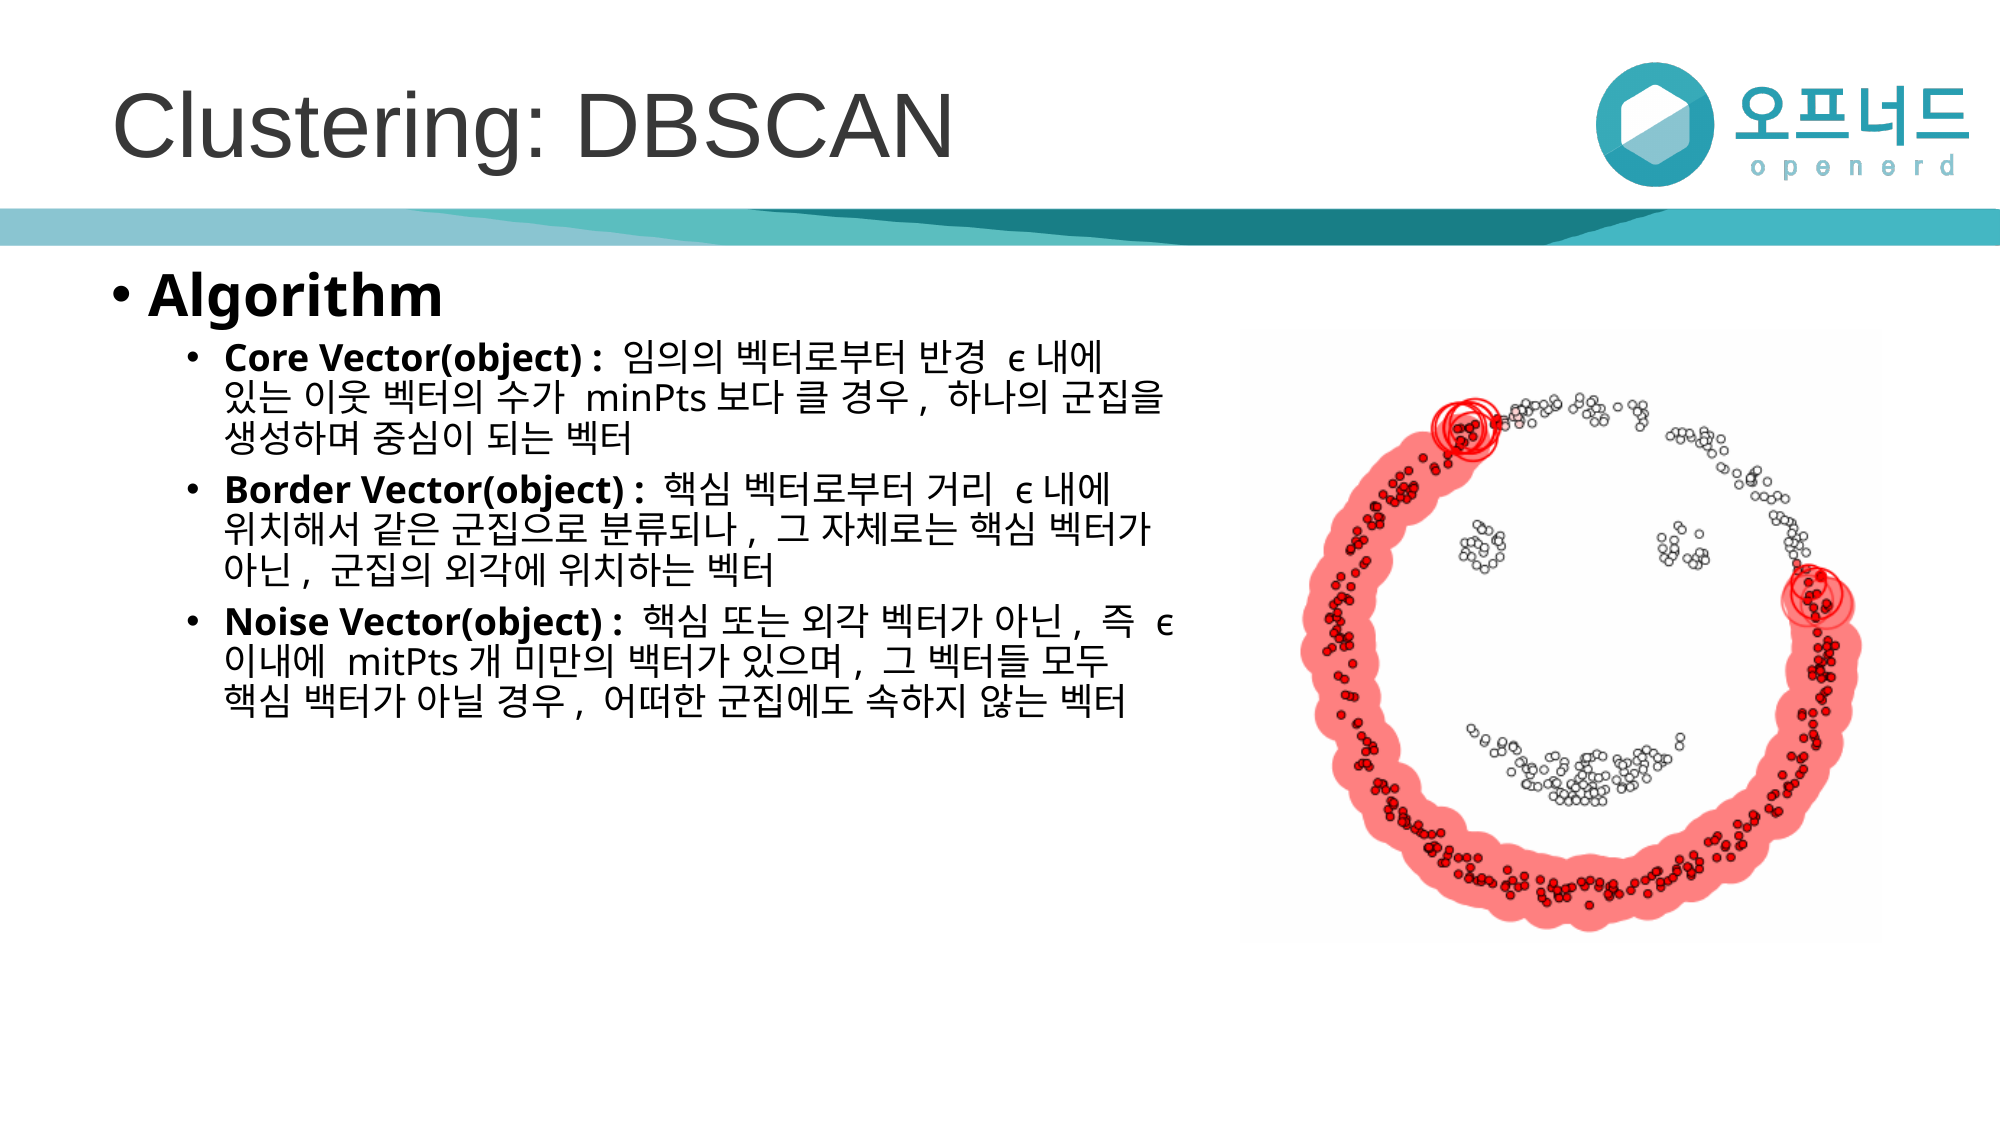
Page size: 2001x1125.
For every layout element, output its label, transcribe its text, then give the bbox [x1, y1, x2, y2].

list Algorithm Core Vector(object) : 임의의 벡터로부터 반경 ϵ내에 있는 이웃 벡터의 수가 minPts보다 클 경우, 하나의 군집을 생성하며 중심이 되는 벡터 Border Vector(object) : 핵심 벡터로부터 거리 ϵ내에 위치해서 같은 군집으로 분류되나, 그 자체로는 핵심 벡터가 아닌, 군집의 외각에 위치하는 벡터 Noise Vector(object) : 핵심 또는 외각 벡터가 아닌, 즉 ϵ 이내에 mitPts개 미만의 백터가 있으며, 그 벡터들 모두 핵심 백터가 아닐 경우, 어떠한 군집에도 속하지 않는 벡터 [96, 258, 1193, 1014]
picture [0, 208, 2000, 246]
picture [1239, 329, 1883, 943]
picture [1919, 62, 1969, 187]
title Clustering: DBSCAN [96, 59, 1919, 196]
